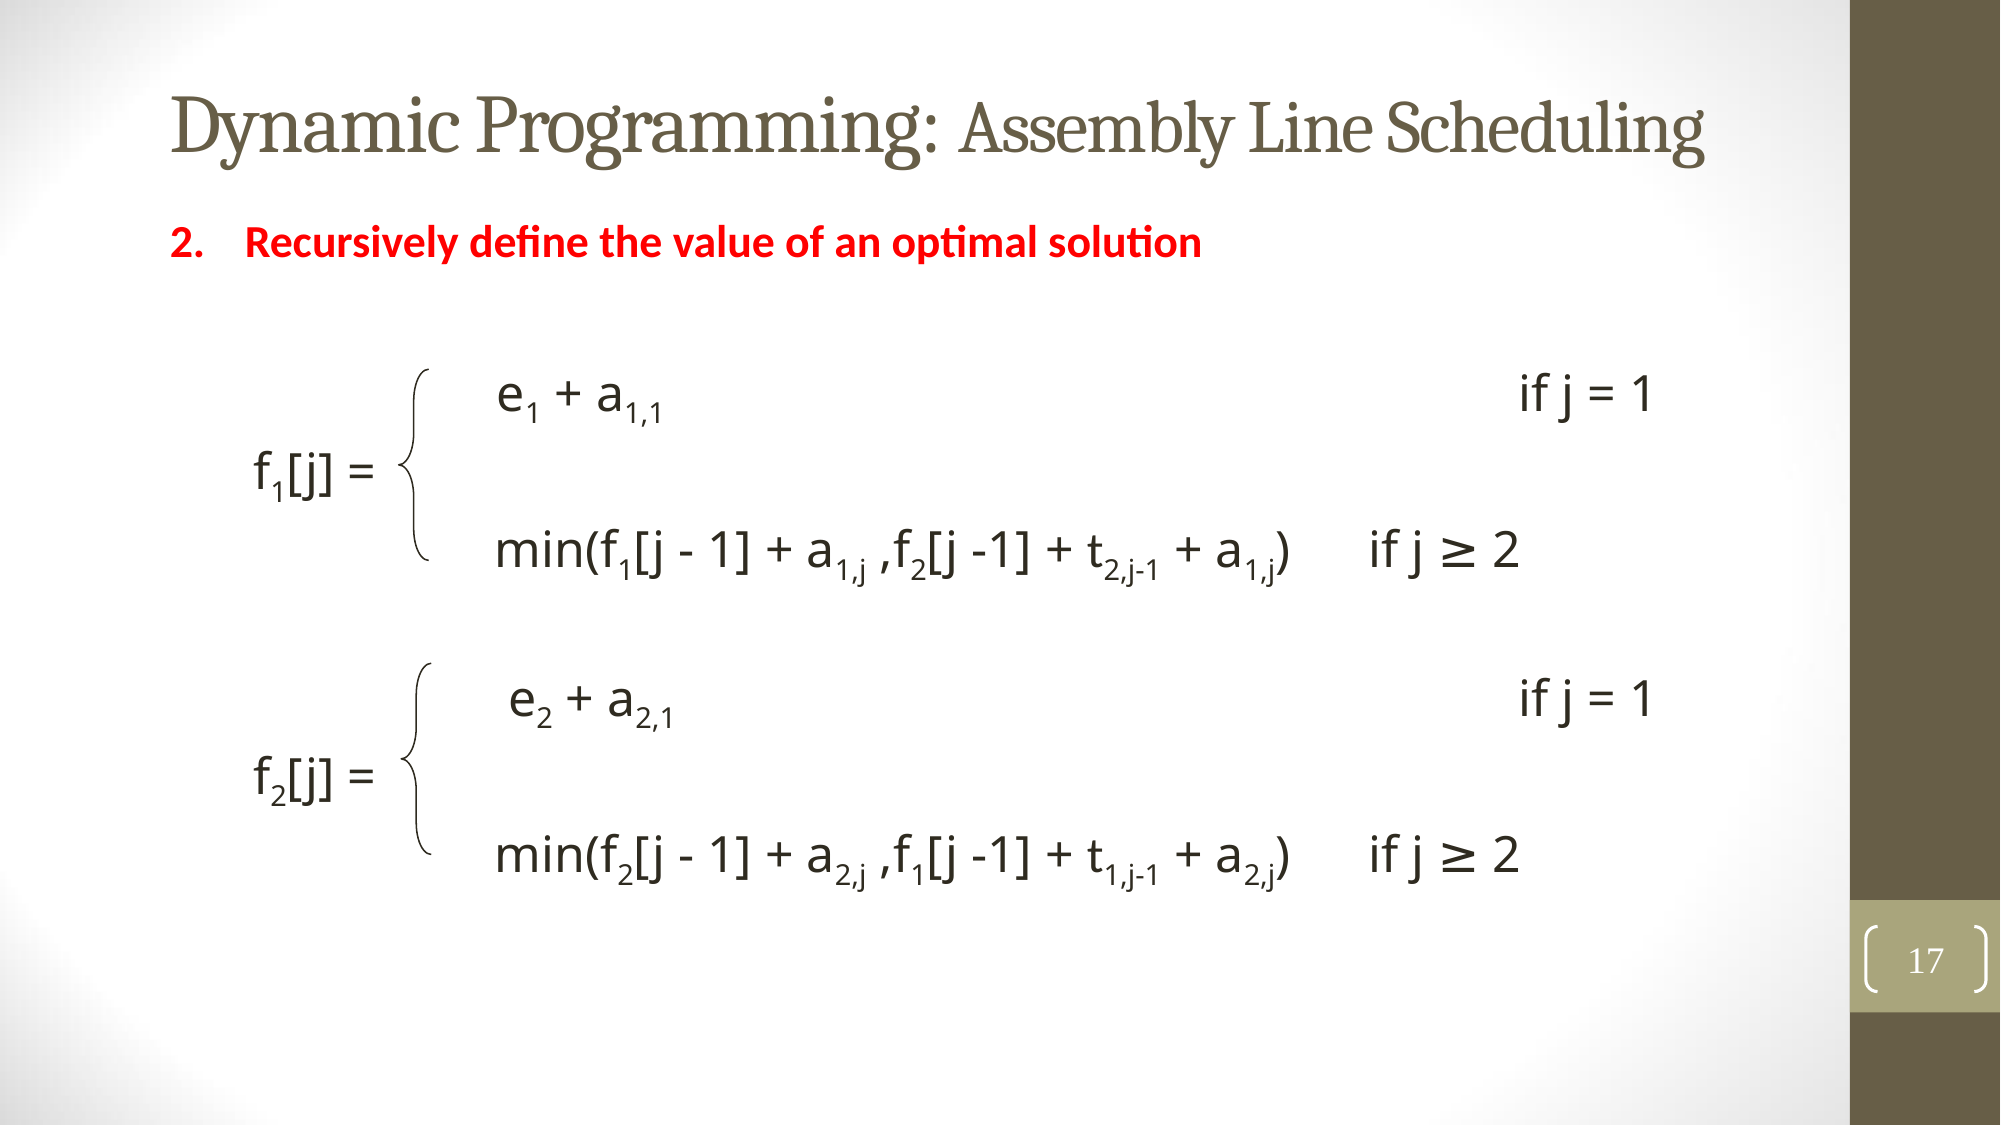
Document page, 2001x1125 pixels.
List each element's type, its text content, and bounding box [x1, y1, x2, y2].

text_box [398, 369, 429, 561]
text_box [401, 663, 432, 855]
text_box e1 + a1,1 if j = 1 f1[j] = min(f1[j - 1] + a1,j ,f2[j -1] + t2,j-1 + a1,j) if j ≥ 2 e2 + a2,1 if j = 1 f2[j] = min(f2[j - 1] + a2,j ,f1[j -1] + t1,j-1 + a2,j) if j ≥ 2 [208, 353, 1710, 927]
slide_number 17 [1864, 924, 1988, 994]
list Recursively define the value of an optimal solution [136, 203, 1846, 298]
picture [0, 0, 1849, 1125]
title Dynamic Programming: Assembly Line Scheduling [154, 24, 1901, 213]
